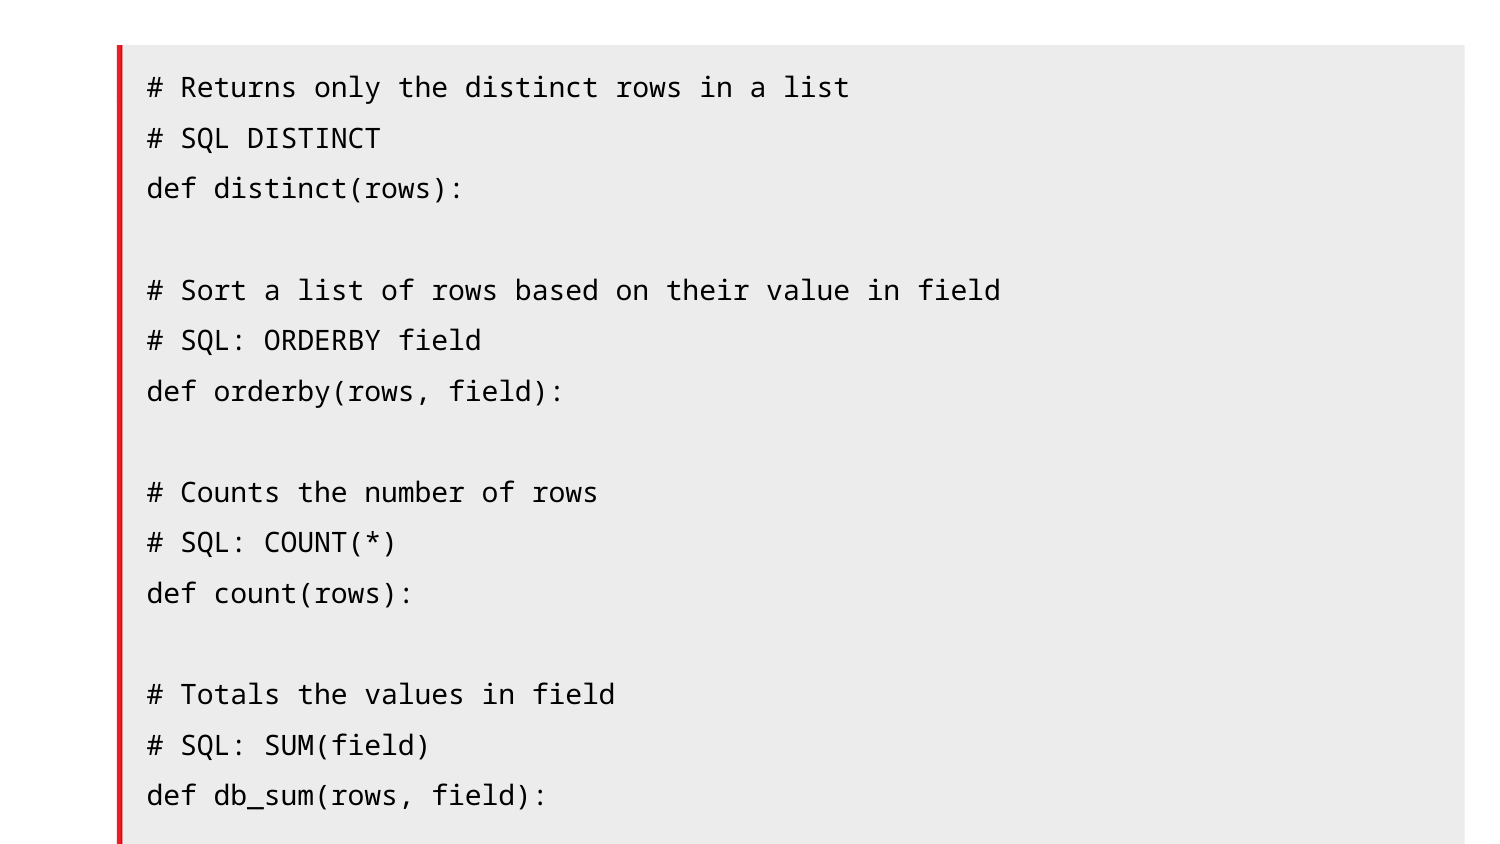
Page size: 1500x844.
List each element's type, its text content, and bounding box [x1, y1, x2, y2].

list # Returns only the distinct rows in a list # SQL DISTINCT def distinct(rows): # Sort a list of rows based on their value in field # SQL: ORDERBY field def orderby(rows, field): # Counts the number of rows # SQL: COUNT(*) def count(rows): # Totals the values in field # SQL: SUM(field) def db_sum(rows, field): # Combine rows which have the same value in field in both tables # SQL: INNER JOIN ... ON rows1.field = rows2.field def join(rows1, rows2, field): [116, 45, 1465, 844]
